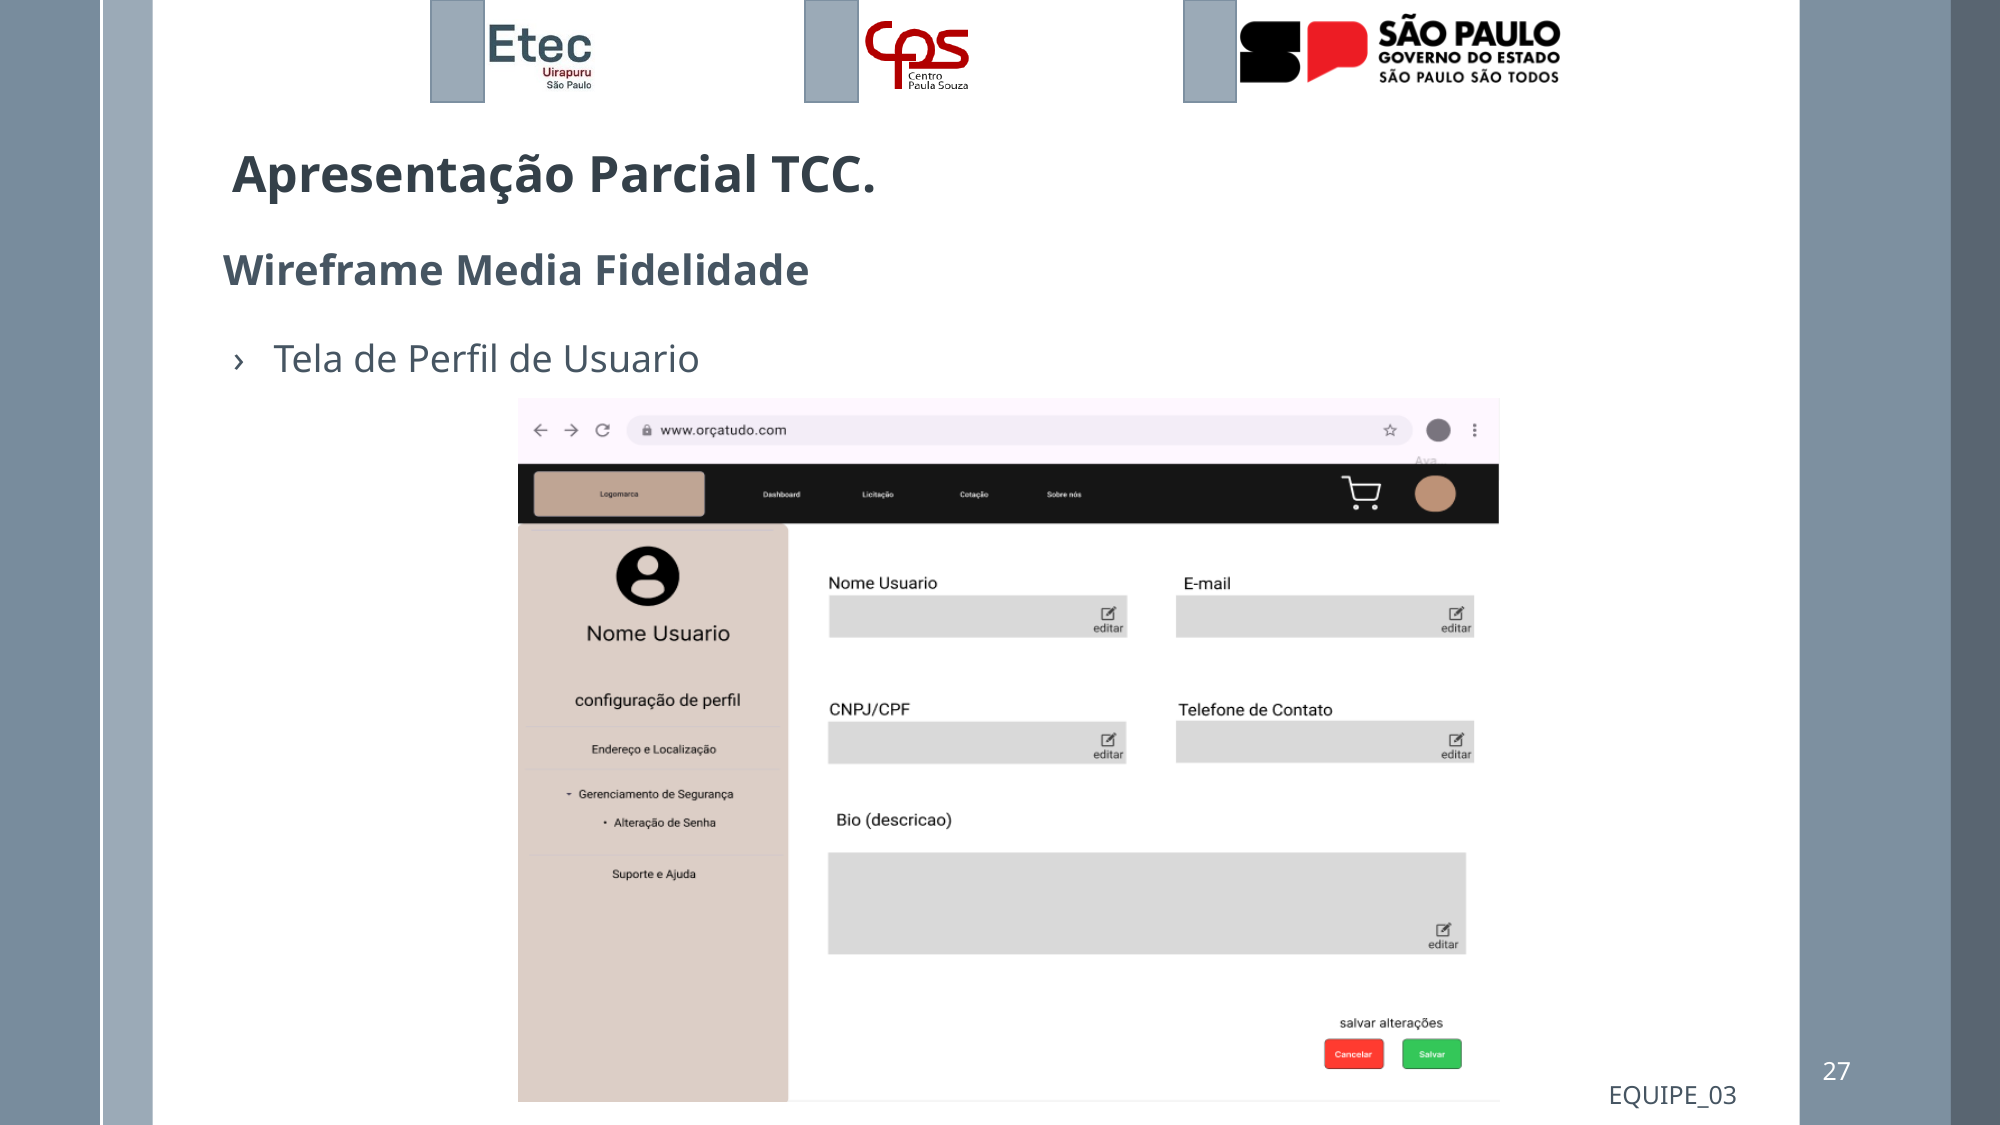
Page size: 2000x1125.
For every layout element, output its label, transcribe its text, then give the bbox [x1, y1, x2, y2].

text_box Tela de Perfil de Usuario [218, 333, 974, 398]
picture [518, 398, 1500, 1103]
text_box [431, 0, 1566, 102]
text_box Apresentação Parcial TCC. [217, 91, 1267, 212]
slide_number 27 [1766, 1042, 1867, 1103]
footer Equipe_03 [1347, 1064, 2000, 1125]
text_box Wireframe Media Fidelidade [208, 236, 927, 302]
